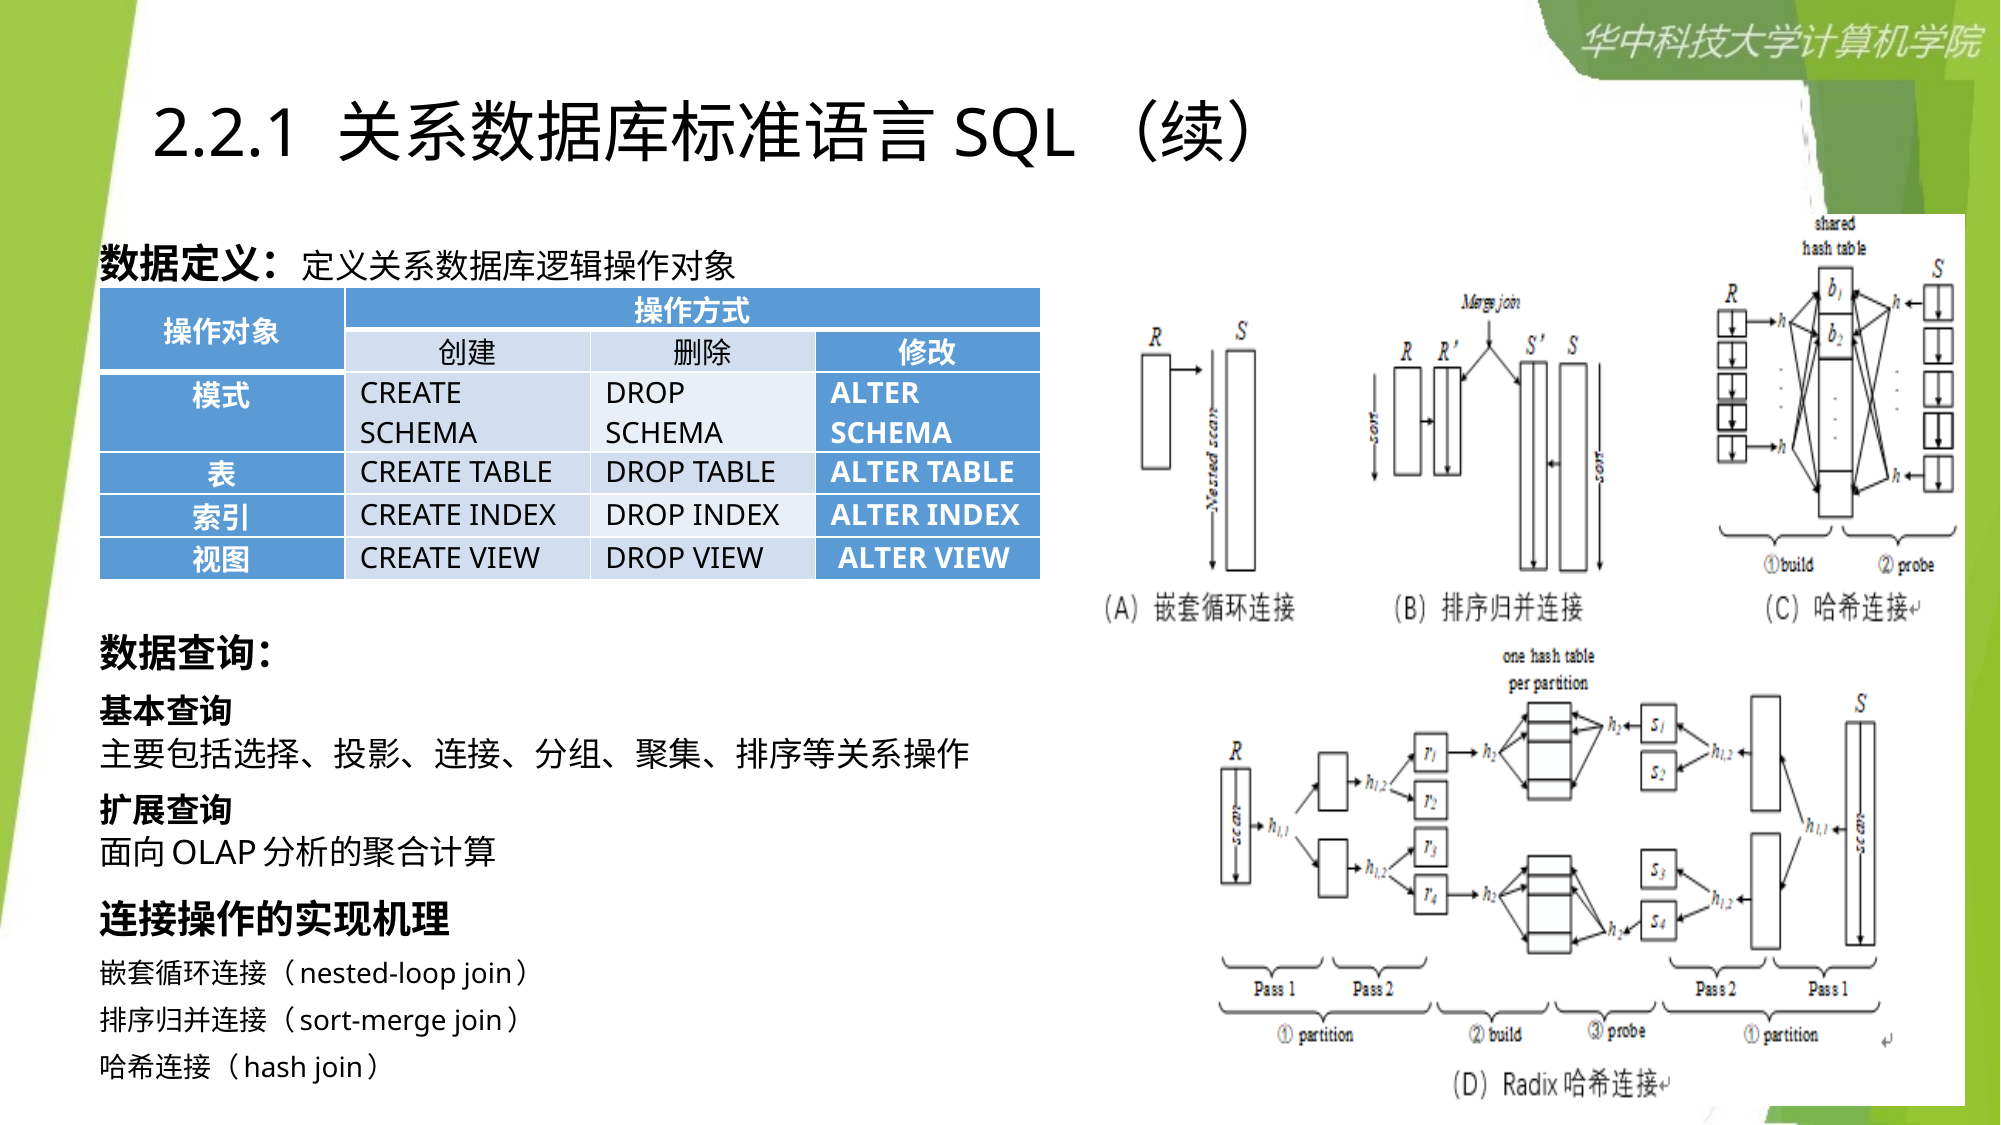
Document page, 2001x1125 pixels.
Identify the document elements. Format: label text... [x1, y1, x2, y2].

list 数据定义：定义关系数据库逻辑操作对象 数据查询： 基本查询 主要包括选择、投影、连接、分组、聚集、排序等关系操作 扩展查询 面向OLAP分析的聚合计算 连接操作的实现机理 嵌套循环连接（nested-loop join） 排序归并连接（sort-merge join） 哈希连接（hash join） [84, 221, 1041, 1101]
table_cell 表 [100, 453, 344, 493]
table_cell CREATE SCHEMA [346, 373, 590, 451]
table_cell CREATE VIEW [346, 538, 590, 579]
table_header 操作方式 [346, 288, 1040, 327]
table_cell DROP VIEW [591, 538, 815, 579]
table_cell CREATE INDEX [346, 495, 590, 536]
table_cell DROP TABLE [591, 453, 815, 493]
table_cell 创建 [346, 332, 590, 371]
picture [0, 0, 2001, 1125]
table_cell ALTER VIEW [816, 538, 1040, 579]
table_cell ALTER TABLE [816, 453, 1040, 493]
table_cell 删除 [591, 332, 815, 371]
table_cell 索引 [100, 495, 344, 536]
table_cell 模式 [100, 375, 344, 451]
title 2.2.1 关系数据库标准语言SQL（续） [137, 59, 1863, 211]
table_cell DROP INDEX [591, 495, 815, 536]
table_cell ALTER SCHEMA [816, 373, 1040, 451]
table_cell ALTER INDEX [816, 495, 1040, 536]
table_cell CREATE TABLE [346, 453, 590, 493]
table_cell 修改 [816, 332, 1040, 371]
table_cell 视图 [100, 538, 344, 579]
table_cell DROP SCHEMA [591, 373, 815, 451]
table_header 操作对象 [100, 288, 344, 369]
